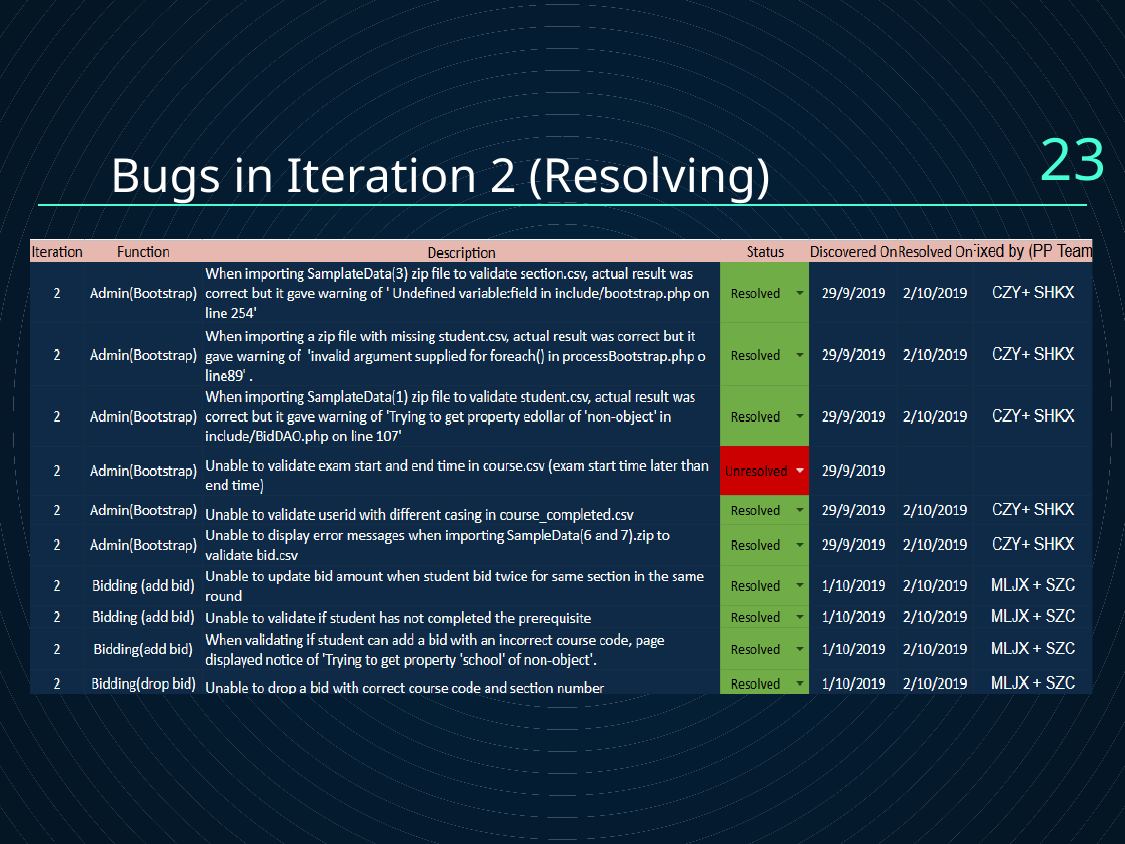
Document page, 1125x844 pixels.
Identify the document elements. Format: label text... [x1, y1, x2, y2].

title Bugs in Iteration 2 (Resolving) [98, 138, 1001, 204]
picture [29, 239, 1093, 695]
title 23 [972, 110, 1118, 186]
